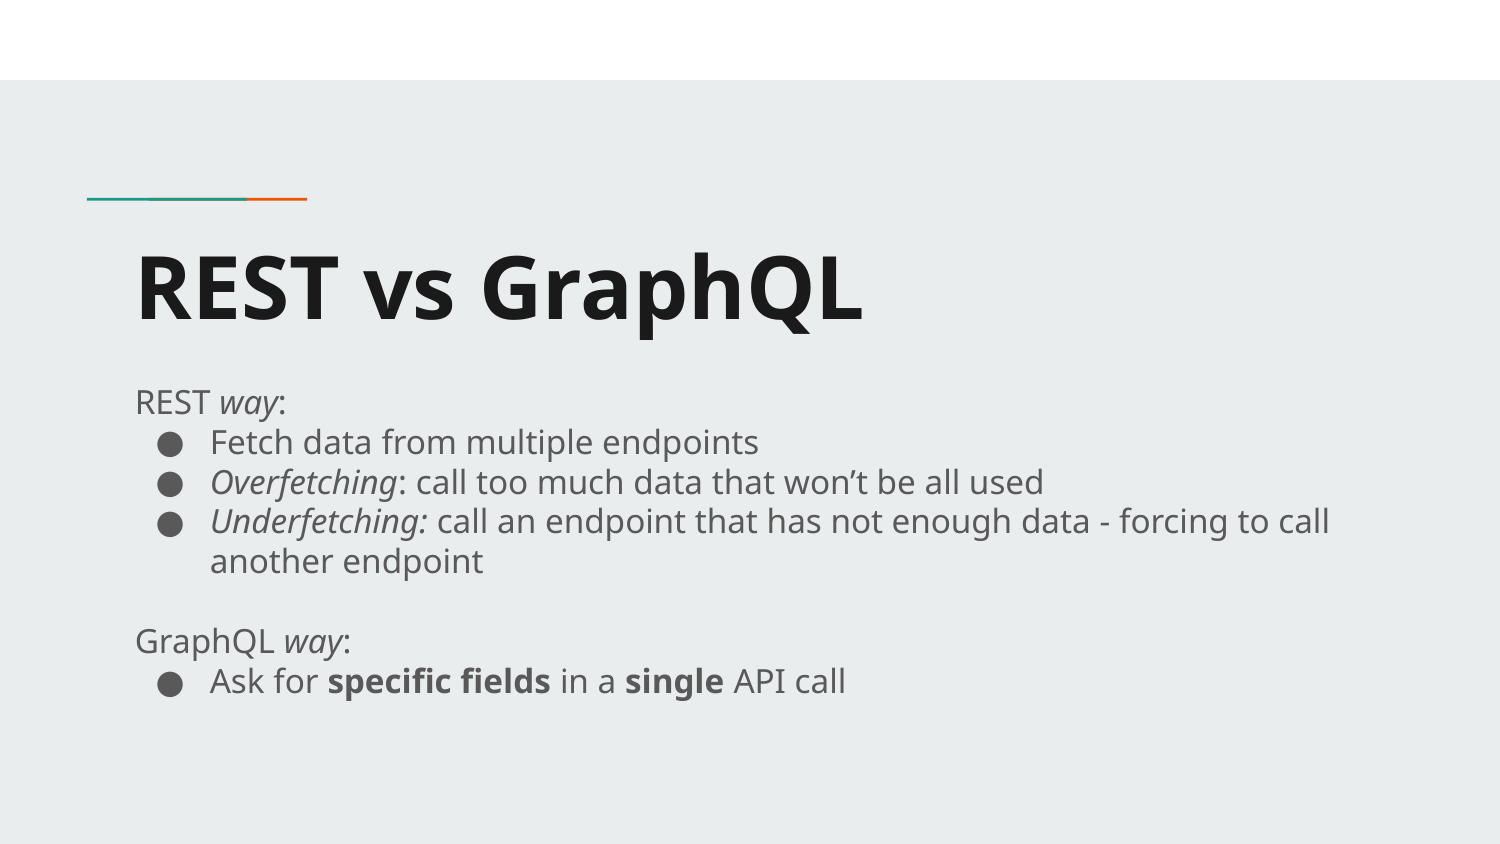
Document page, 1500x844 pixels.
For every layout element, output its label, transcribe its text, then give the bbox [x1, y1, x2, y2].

subtitle REST way: Fetch data from multiple endpoints Overfetching: call too much data that won’t be all used Underfetching: call an endpoint that has not enough data - forcing to call another endpoint GraphQL way: Ask for specific fields in a single API call [119, 365, 1381, 679]
title REST vs GraphQL [119, 216, 1381, 365]
